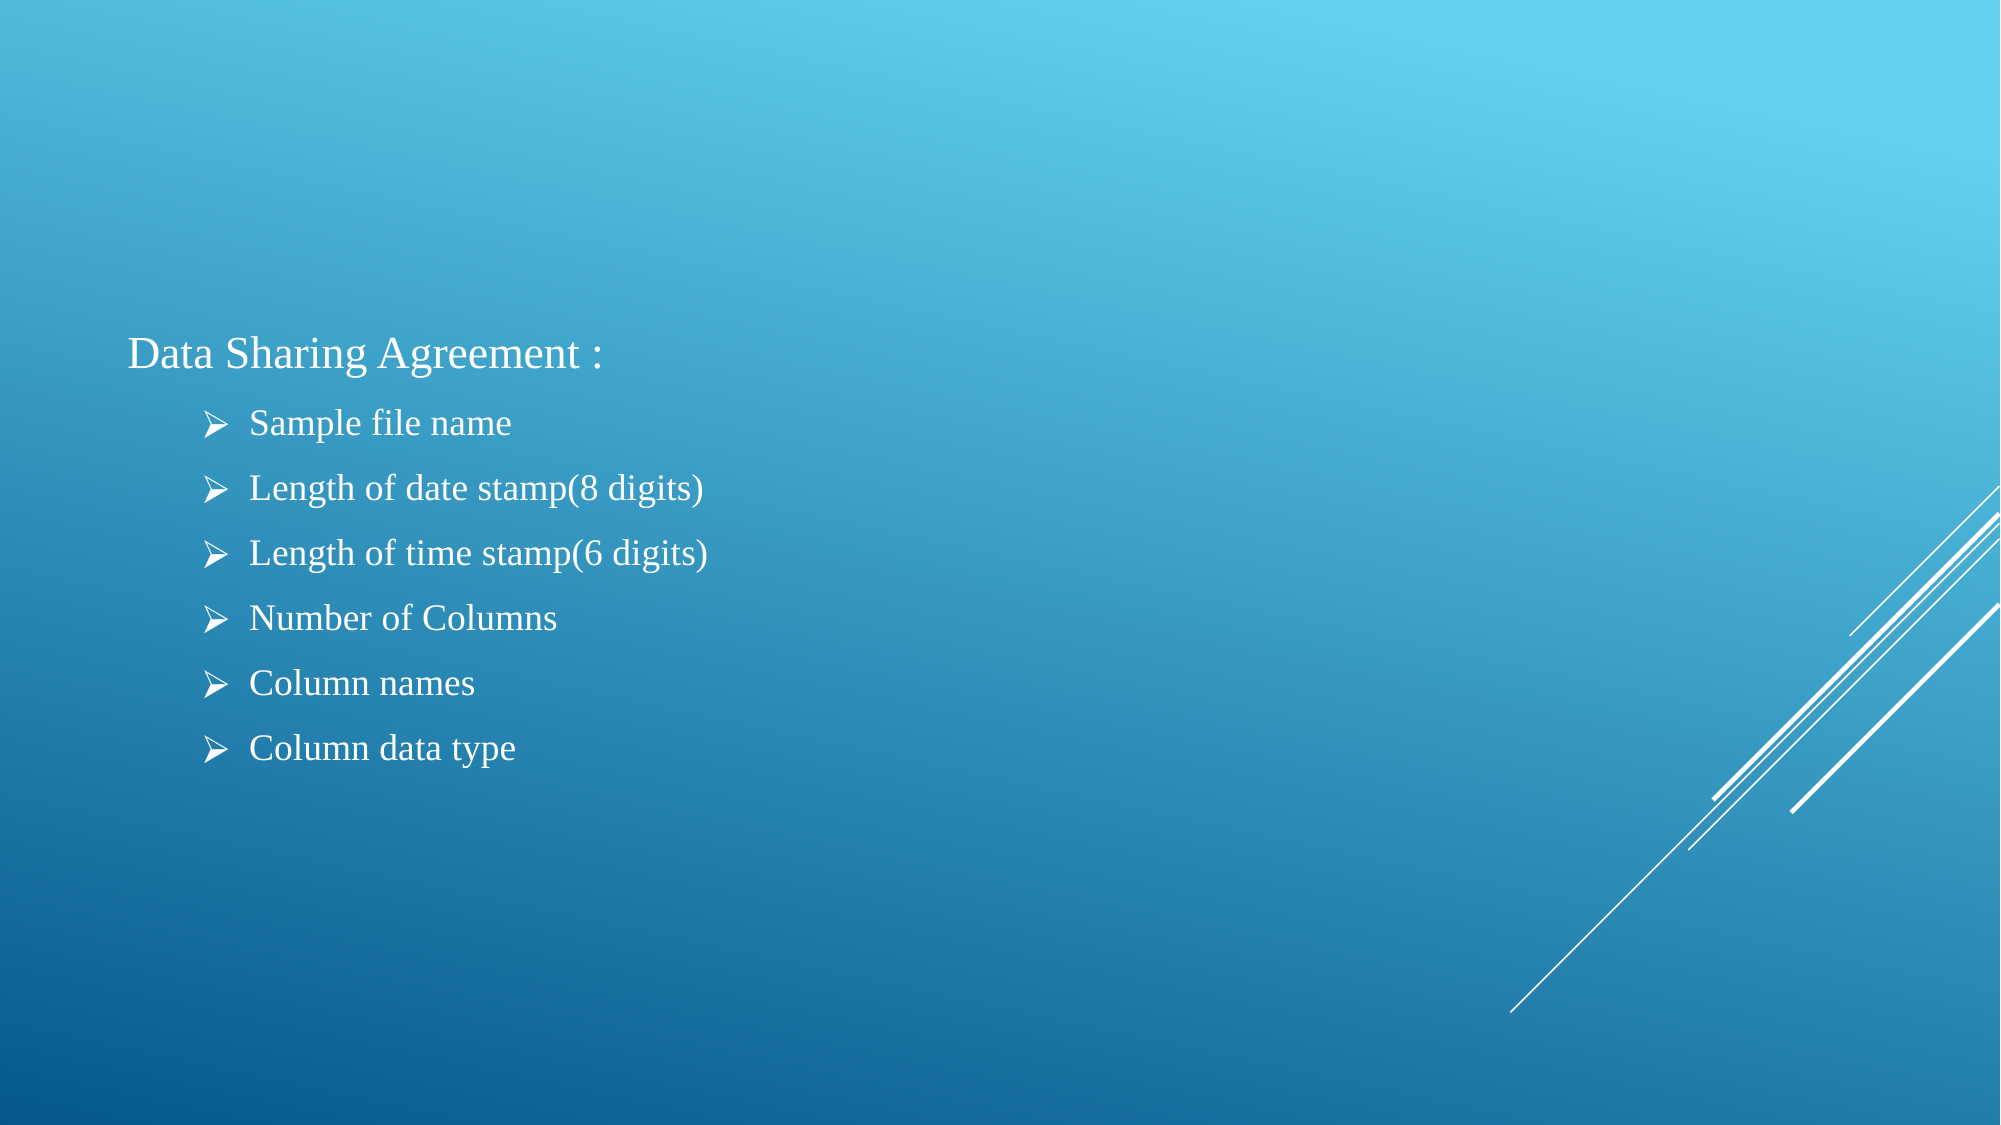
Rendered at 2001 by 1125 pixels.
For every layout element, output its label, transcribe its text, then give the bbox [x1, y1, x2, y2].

list Data Sharing Agreement : Sample file name Length of date stamp(8 digits) Length of time stamp(6 digits) Number of Columns Column names Column data type [112, 112, 1513, 1050]
